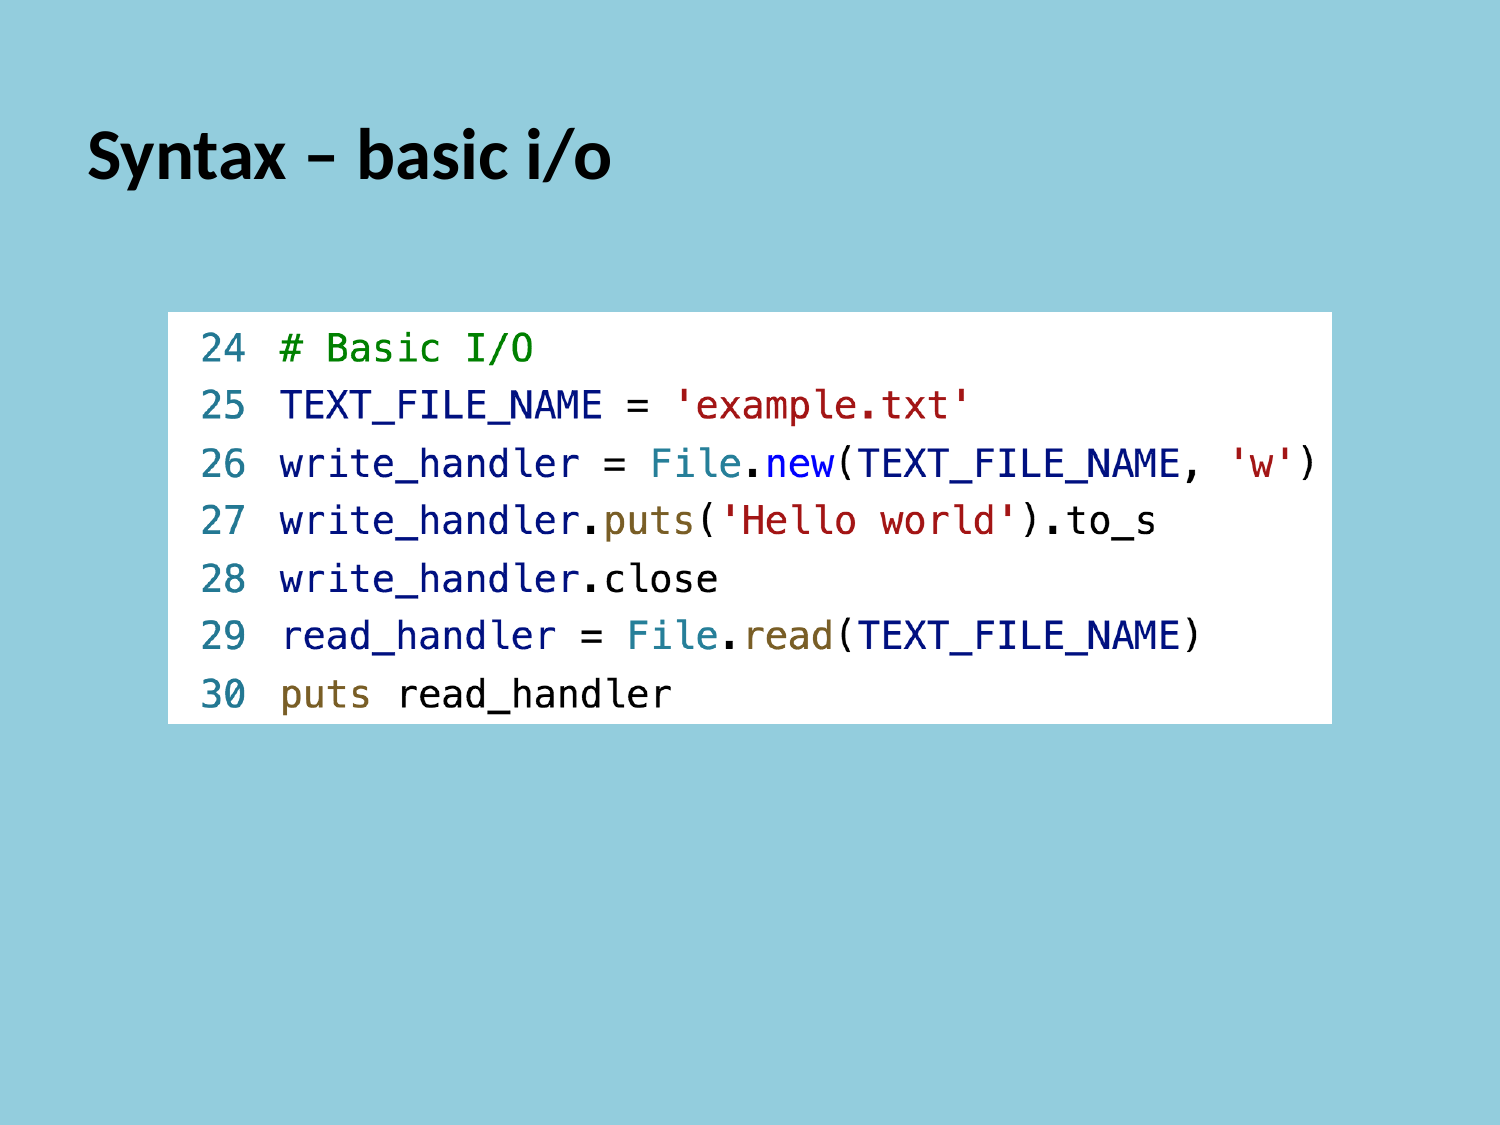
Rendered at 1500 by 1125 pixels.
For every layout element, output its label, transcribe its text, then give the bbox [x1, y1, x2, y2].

text_box Syntax – basic i/o [0, 1, 1500, 200]
picture [168, 312, 1332, 724]
